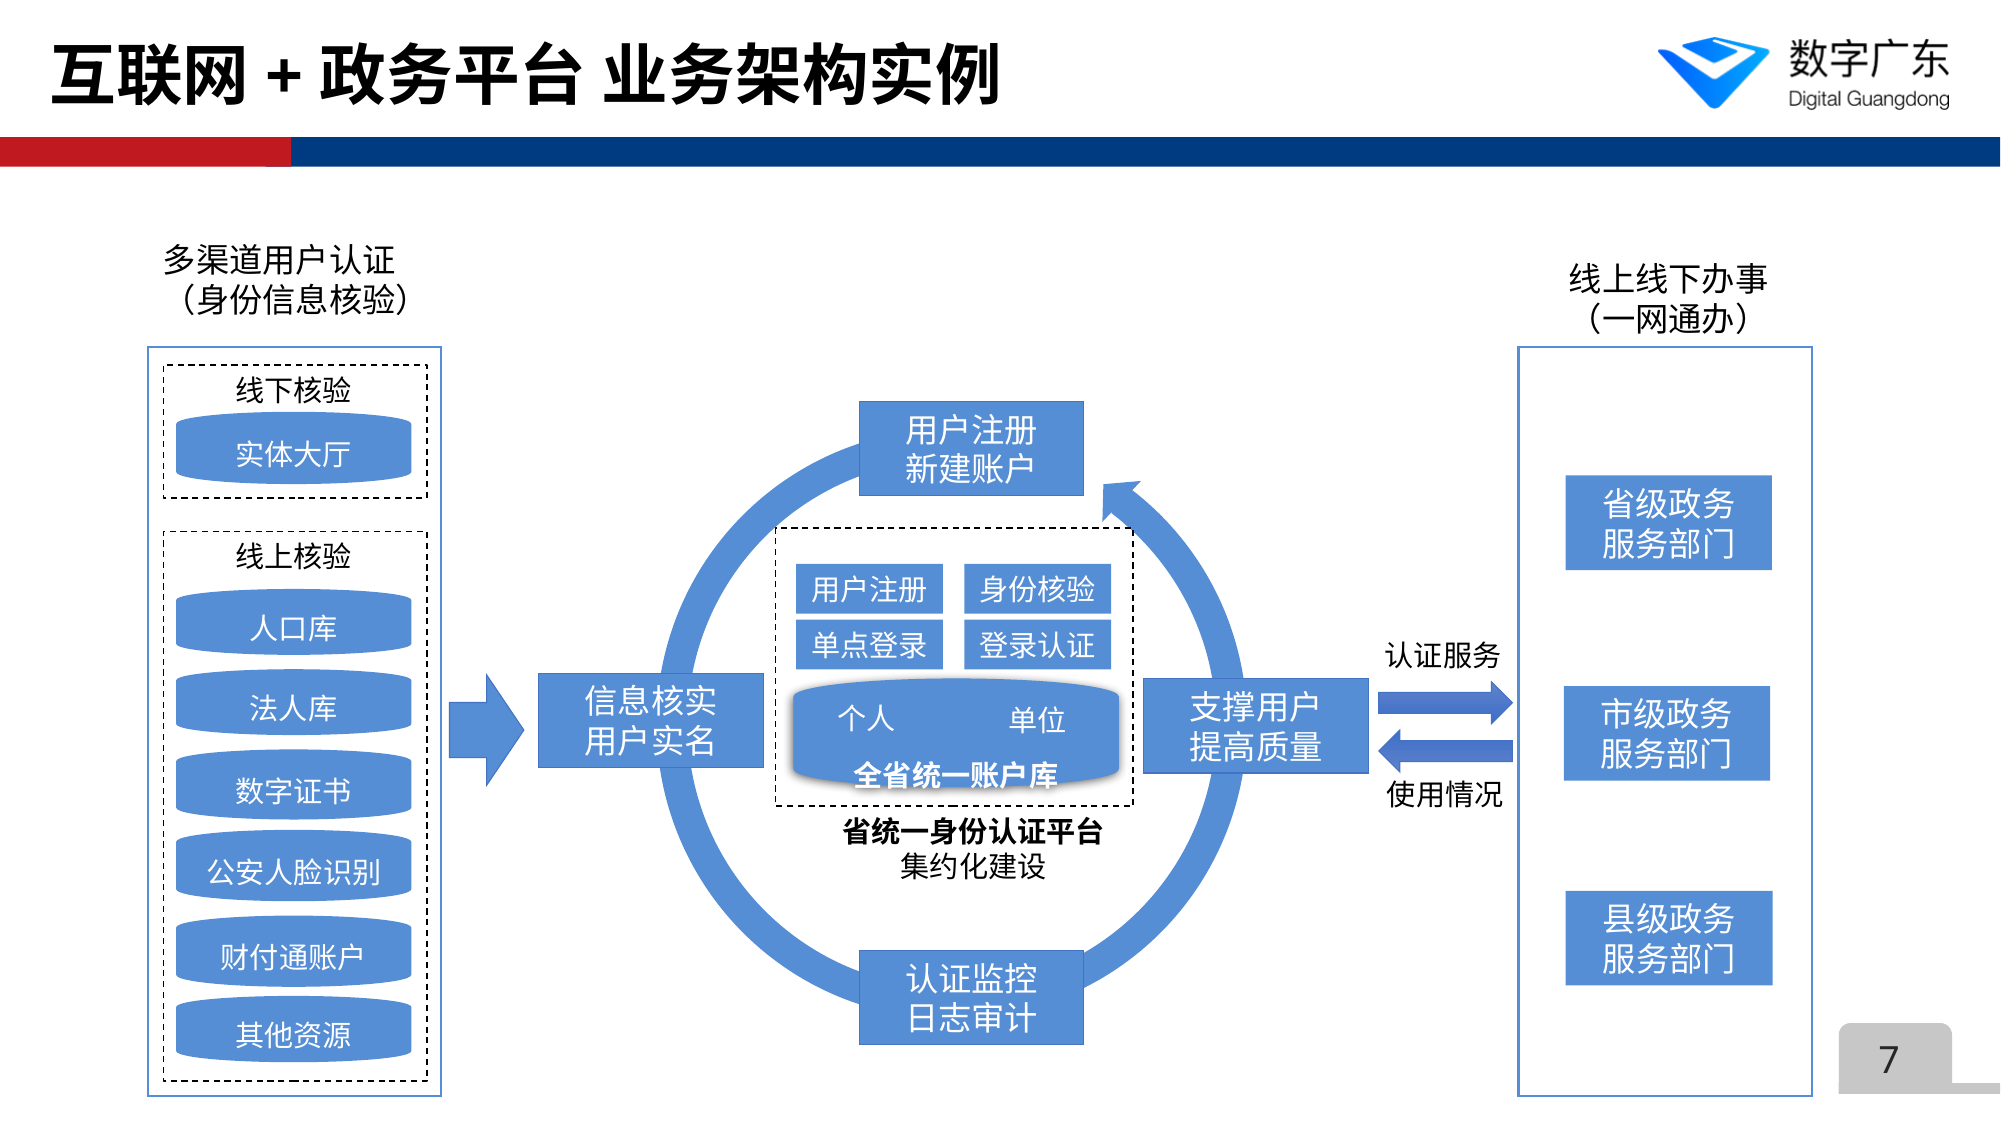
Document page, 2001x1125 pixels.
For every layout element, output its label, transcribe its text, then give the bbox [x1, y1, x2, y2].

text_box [147, 232, 1812, 1096]
text_box 互联网+政务平台 业务架构实例 [34, 25, 1634, 121]
picture [1658, 37, 1949, 110]
